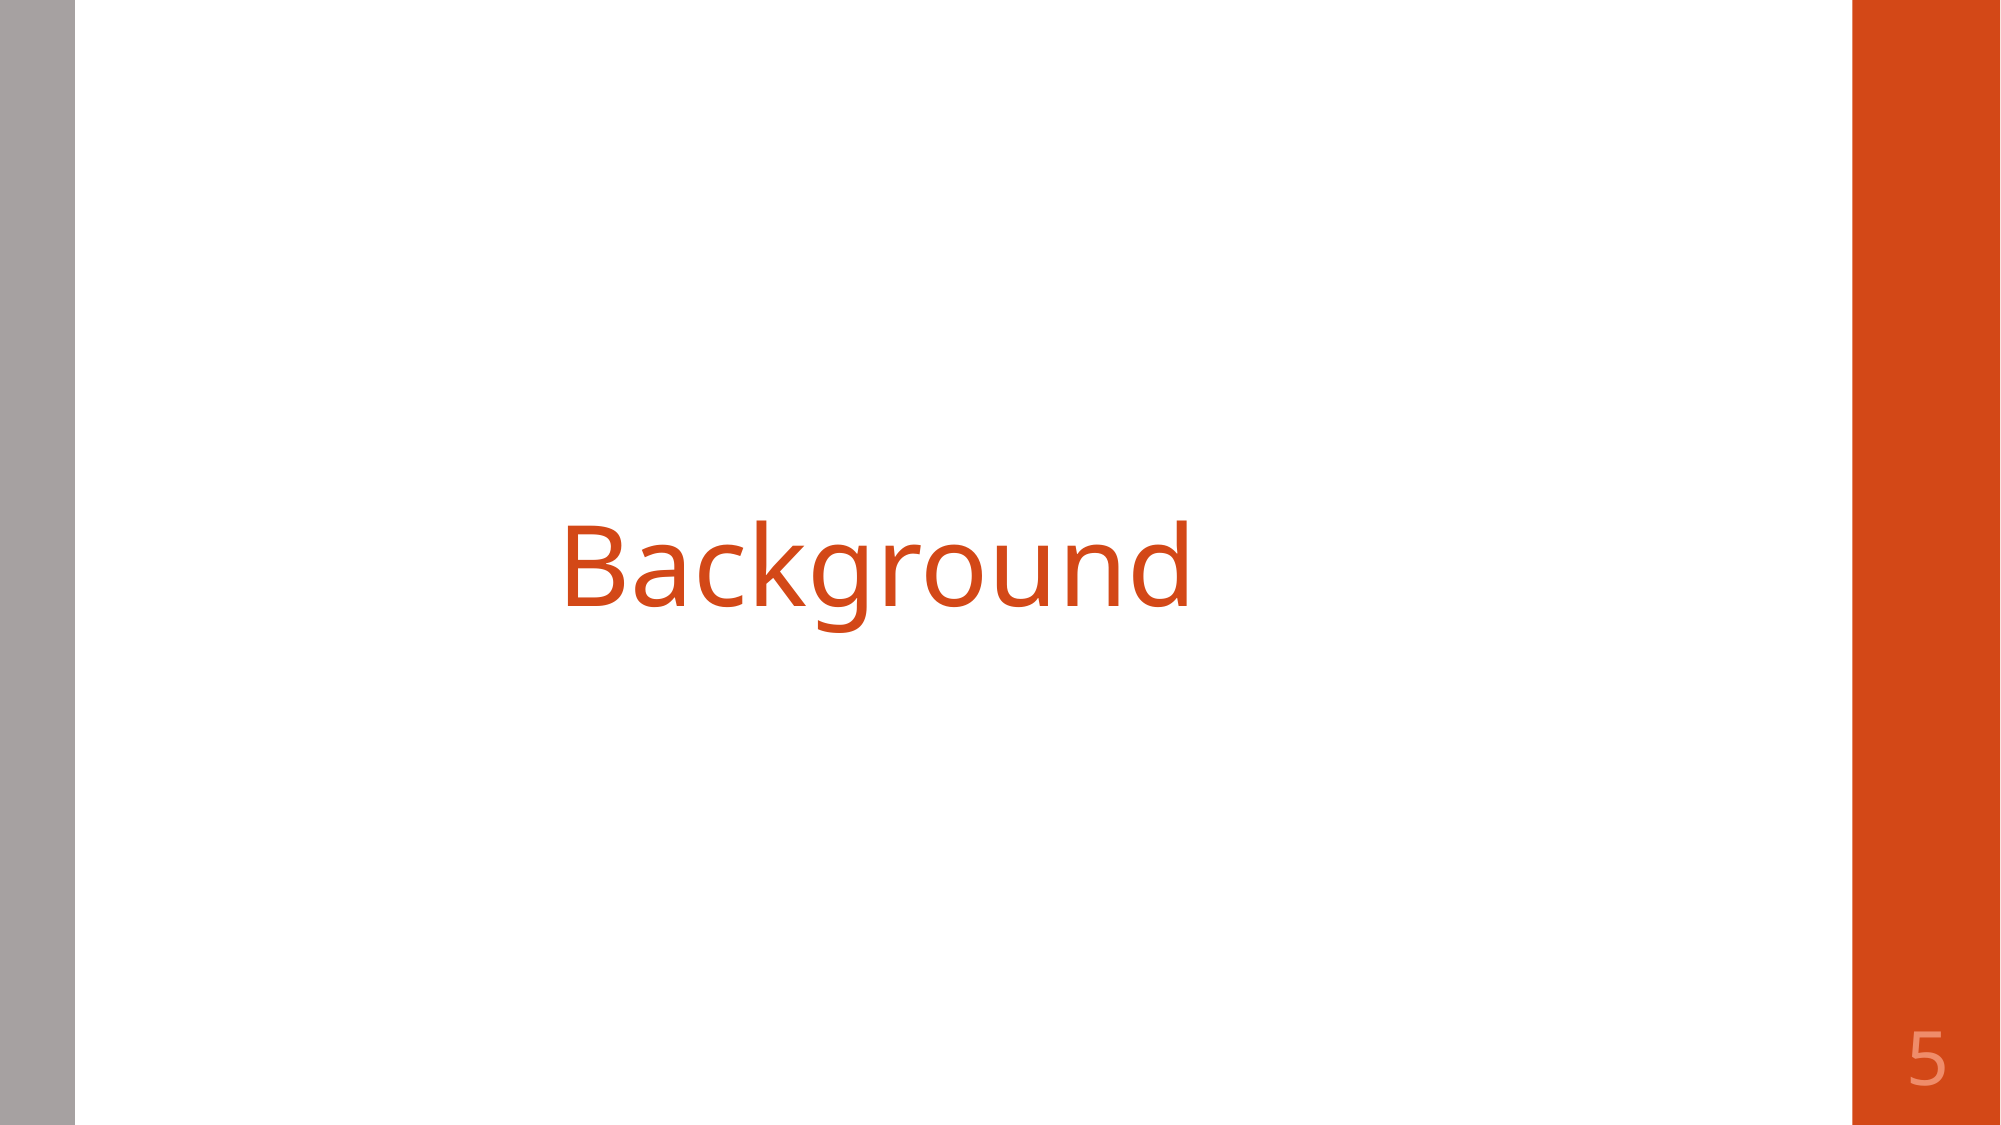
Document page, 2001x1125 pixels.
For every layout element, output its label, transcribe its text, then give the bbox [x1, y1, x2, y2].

slide_number 5 [1852, 1012, 2000, 1110]
text_box Background [421, 486, 1333, 637]
